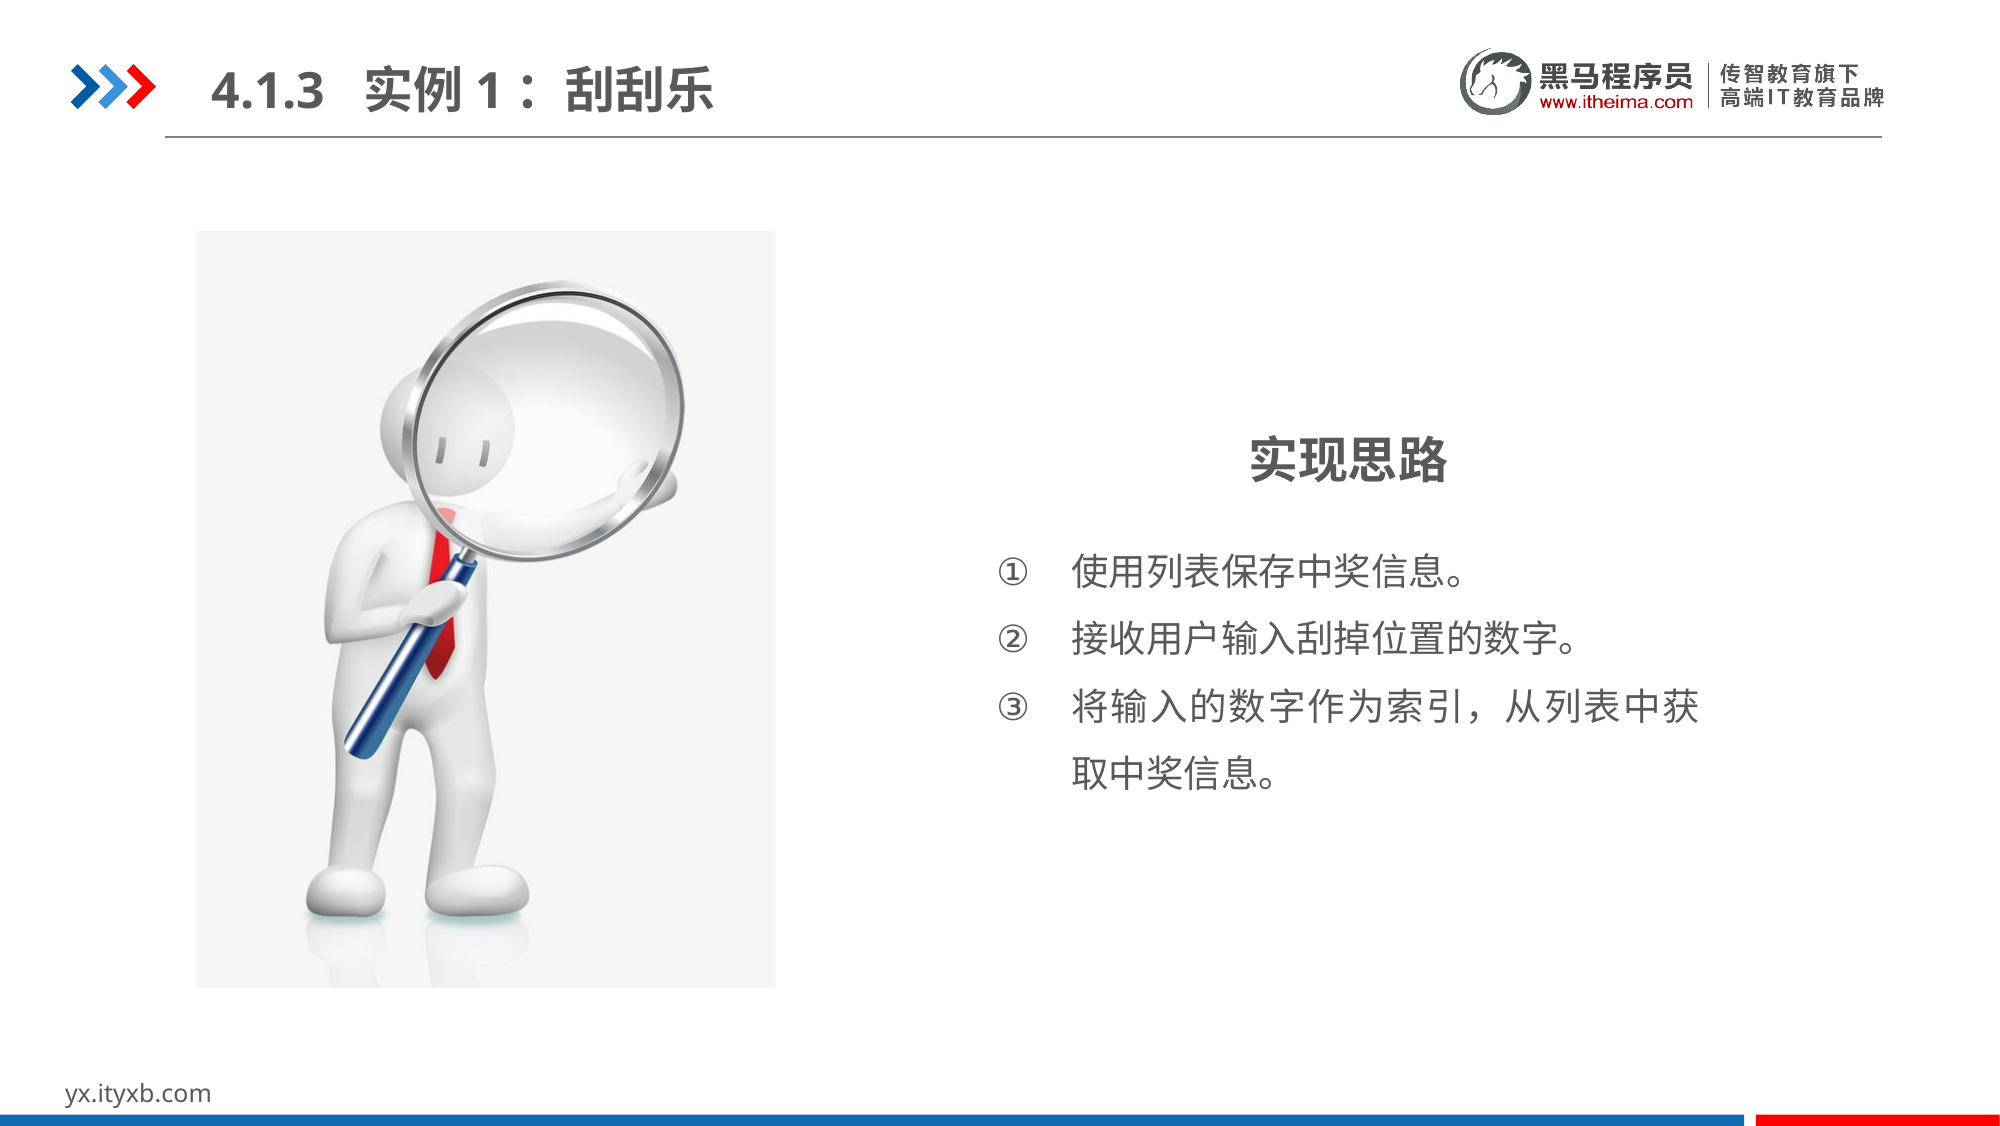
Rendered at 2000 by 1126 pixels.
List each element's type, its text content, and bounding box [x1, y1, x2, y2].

picture [196, 231, 776, 989]
text_box 实现思路 [1233, 420, 1464, 496]
text_box 4.1.3 实例1：刮刮乐 [196, 42, 1008, 136]
text_box 使用列表保存中奖信息。 接收用户输入刮掉位置的数字。 将输入的数字作为索引，从列表中获取中奖信息。 [976, 515, 1721, 806]
picture [1460, 48, 1887, 115]
